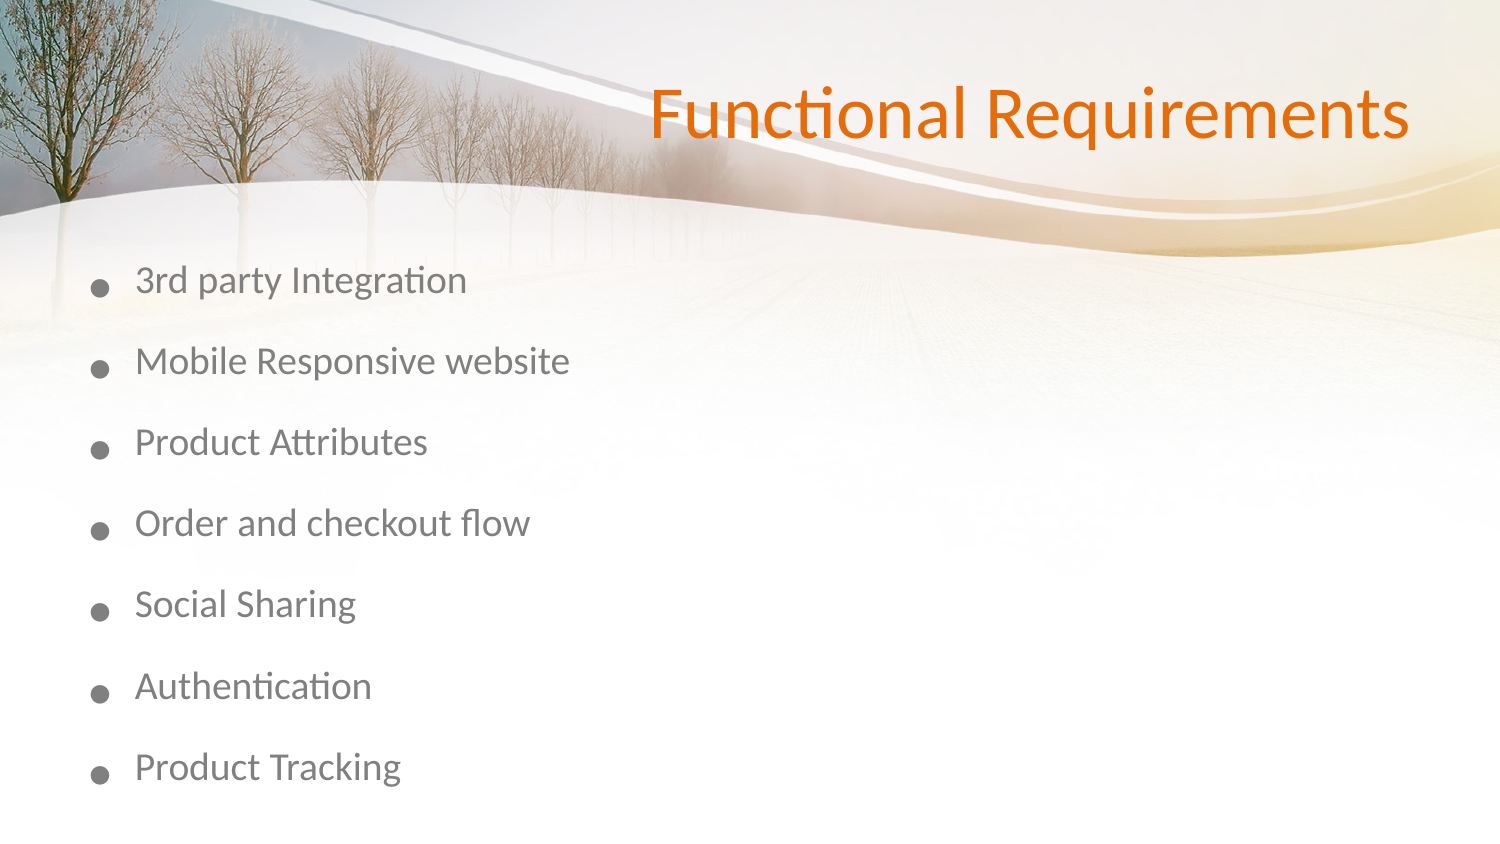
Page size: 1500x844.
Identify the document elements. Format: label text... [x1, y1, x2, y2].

picture [0, 0, 1500, 844]
title Functional Requirements [73, 46, 1427, 172]
list 3rd party Integration Mobile Responsive website Product Attributes Order and checkout flow Social Sharing Authentication Product Tracking [73, 246, 1427, 823]
